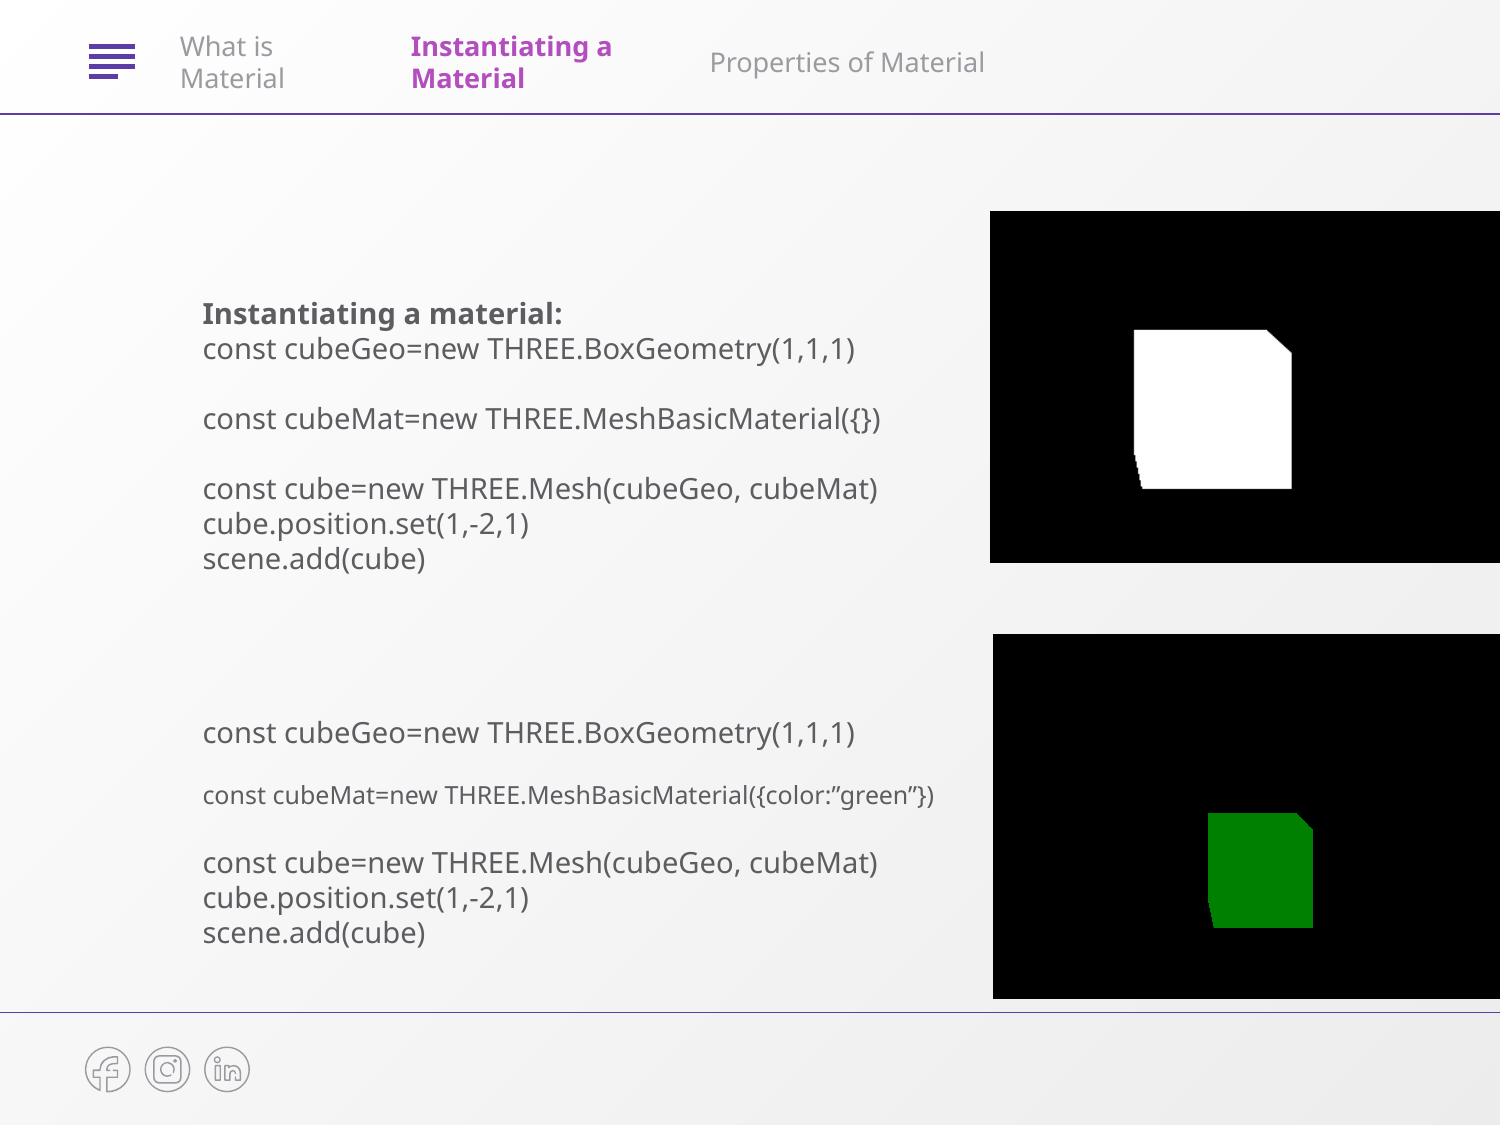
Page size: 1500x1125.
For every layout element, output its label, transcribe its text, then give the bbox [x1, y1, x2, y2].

subtitle What is Material [164, 28, 395, 96]
subtitle Instantiating a Material [395, 28, 694, 96]
text_box Instantiating a material: const cubeGeo=new THREE.BoxGeometry(1,1,1) const cubeMat=new THREE.MeshBasicMaterial({}) const cube=new THREE.Mesh(cubeGeo, cubeMat) cube.position.set(1,-2,1) scene.add(cube) const cubeGeo=new THREE.BoxGeometry(1,1,1) const cubeMat=new THREE.MeshBasicMaterial({color:”green”}) const cube=new THREE.Mesh(cubeGeo, cubeMat) cube.position.set(1,-2,1) scene.add(cube) [164, 280, 1394, 917]
picture [990, 211, 1500, 563]
subtitle Properties of Material [694, 28, 1167, 96]
picture [992, 633, 1500, 1000]
